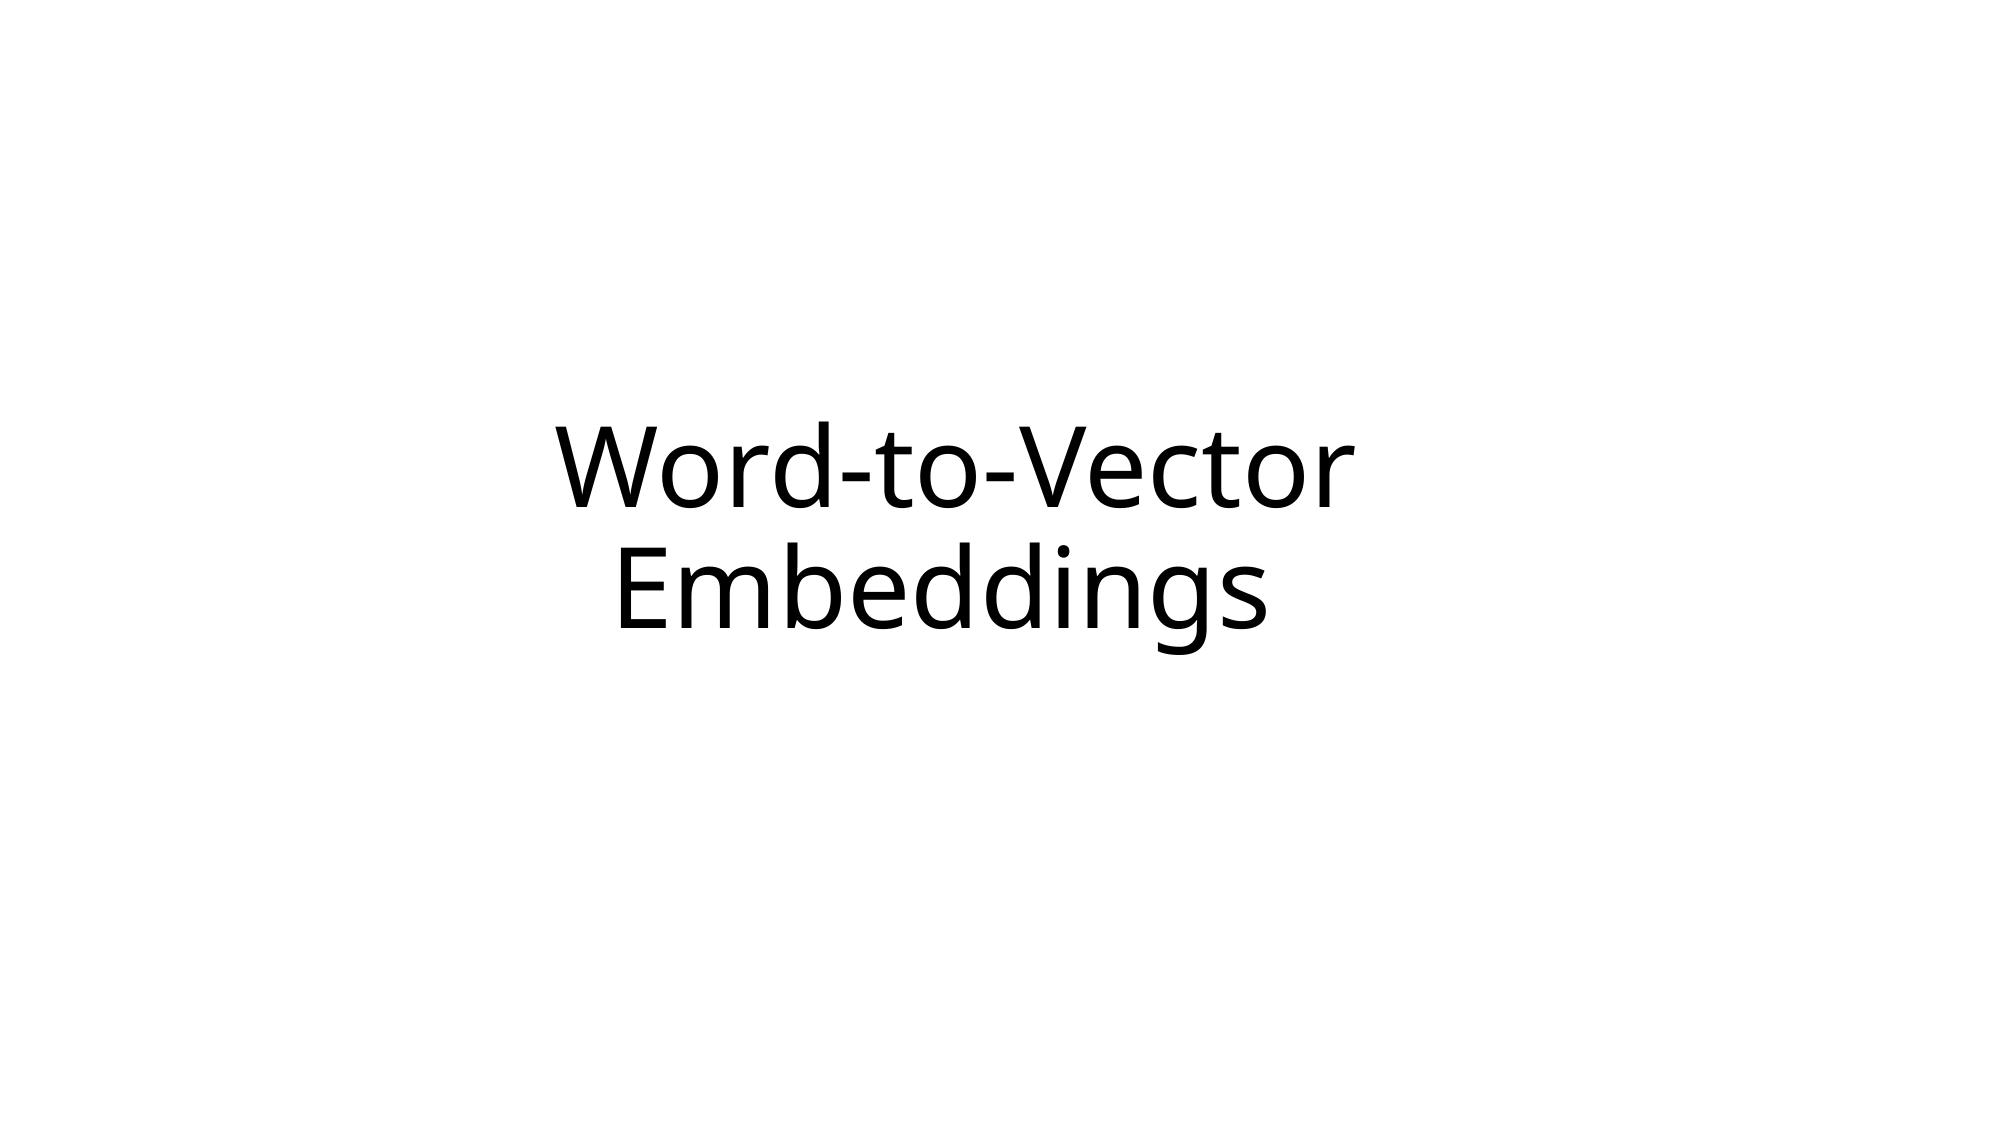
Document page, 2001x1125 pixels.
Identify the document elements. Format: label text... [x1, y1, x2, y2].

title Word-to-Vector Embeddings [226, 383, 1685, 680]
